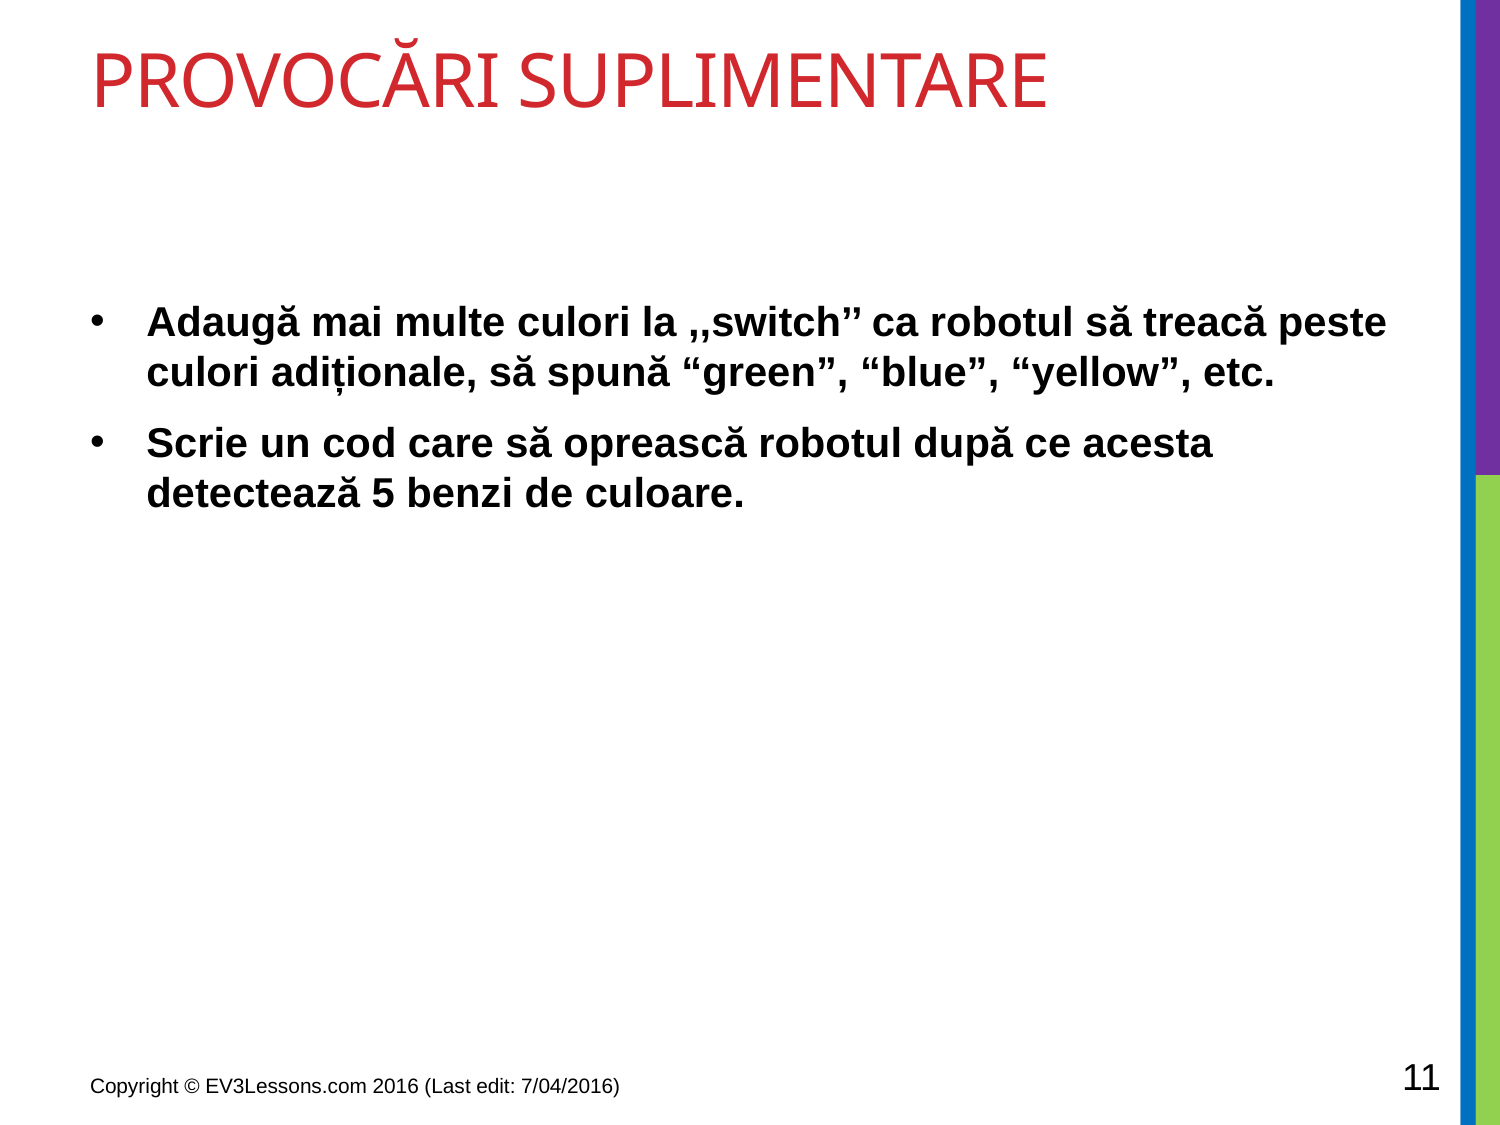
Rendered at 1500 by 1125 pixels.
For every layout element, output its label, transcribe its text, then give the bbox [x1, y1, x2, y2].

title Provocări suplimentare [75, 25, 1428, 250]
slide_number 11 [1387, 1045, 1491, 1106]
footer Copyright © EV3Lessons.com 2016 (Last edit: 7/04/2016) [75, 1065, 638, 1112]
list Adaugă mai multe culori la ,,switch’’ ca robotul să treacă peste culori adiționale, să spună “green”, “blue”, “yellow”, etc. Scrie un cod care să oprească robotul după ce acesta detectează 5 benzi de culoare. [75, 287, 1428, 1005]
